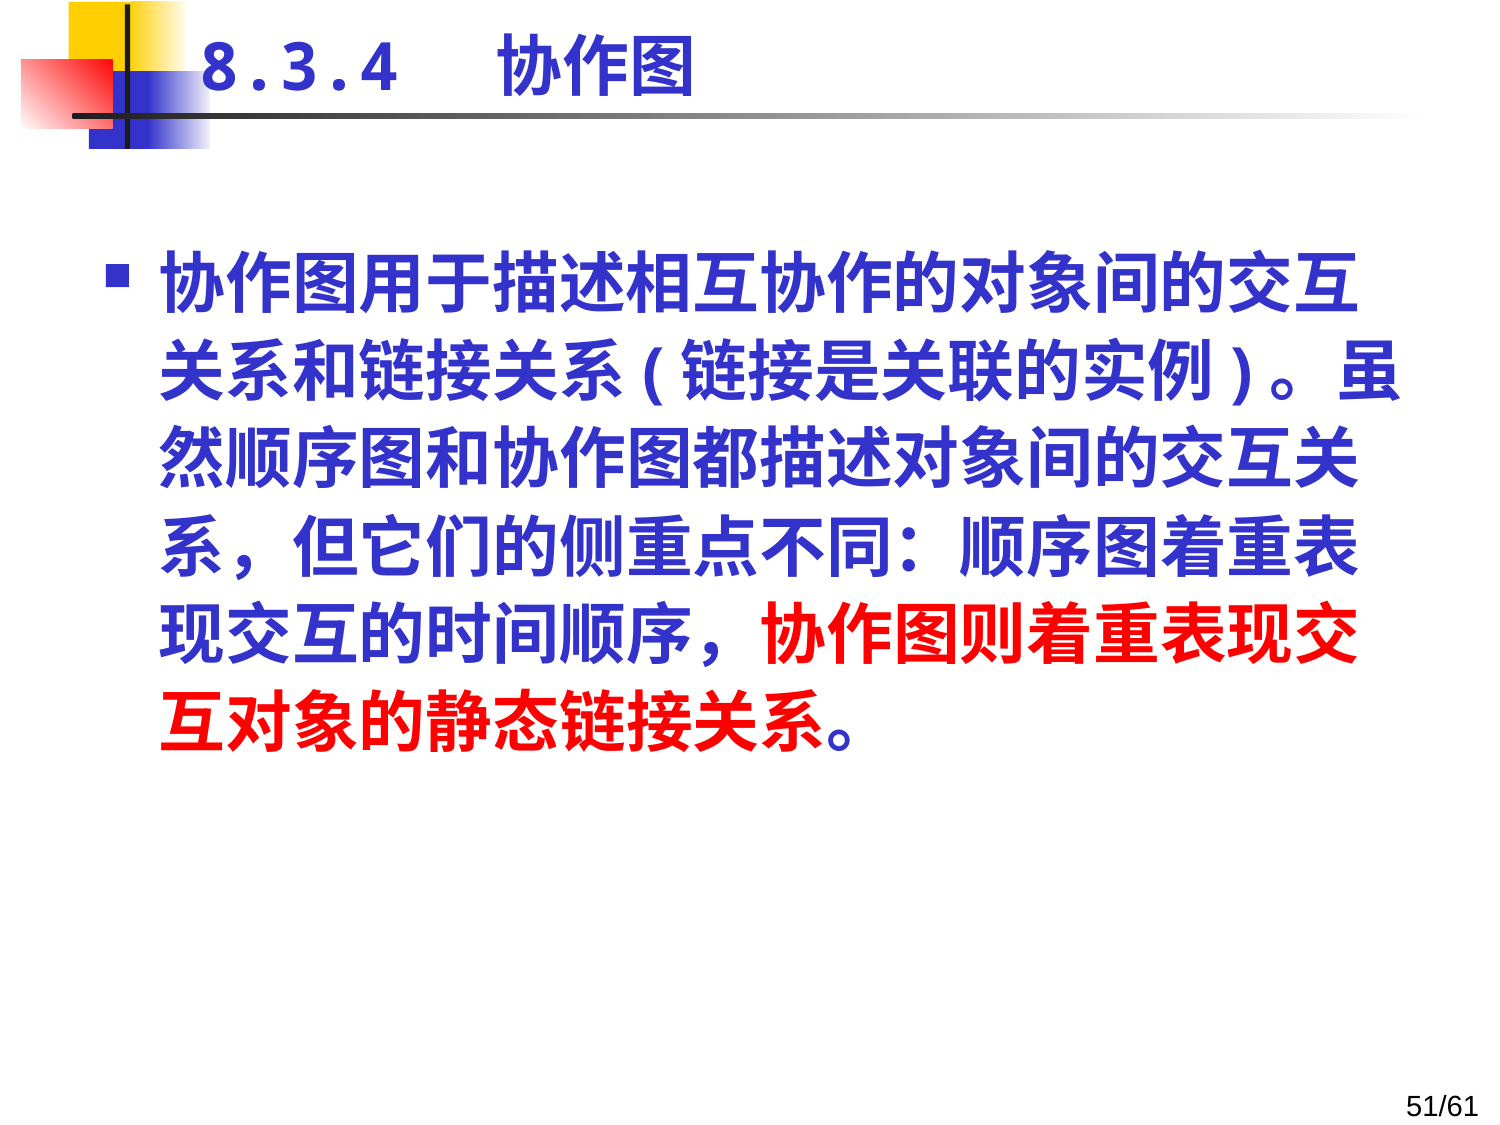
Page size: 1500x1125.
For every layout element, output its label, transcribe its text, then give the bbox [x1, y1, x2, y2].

text_box 8.3.4 协作图 [184, 16, 711, 112]
slide_number 51/61 [1181, 1054, 1495, 1125]
list 协作图用于描述相互协作的对象间的交互关系和链接关系(链接是关联的实例)。虽然顺序图和协作图都描述对象间的交互关系，但它们的侧重点不同：顺序图着重表现交互的时间顺序，协作图则着重表现交互对象的静态链接关系。 [87, 224, 1438, 901]
